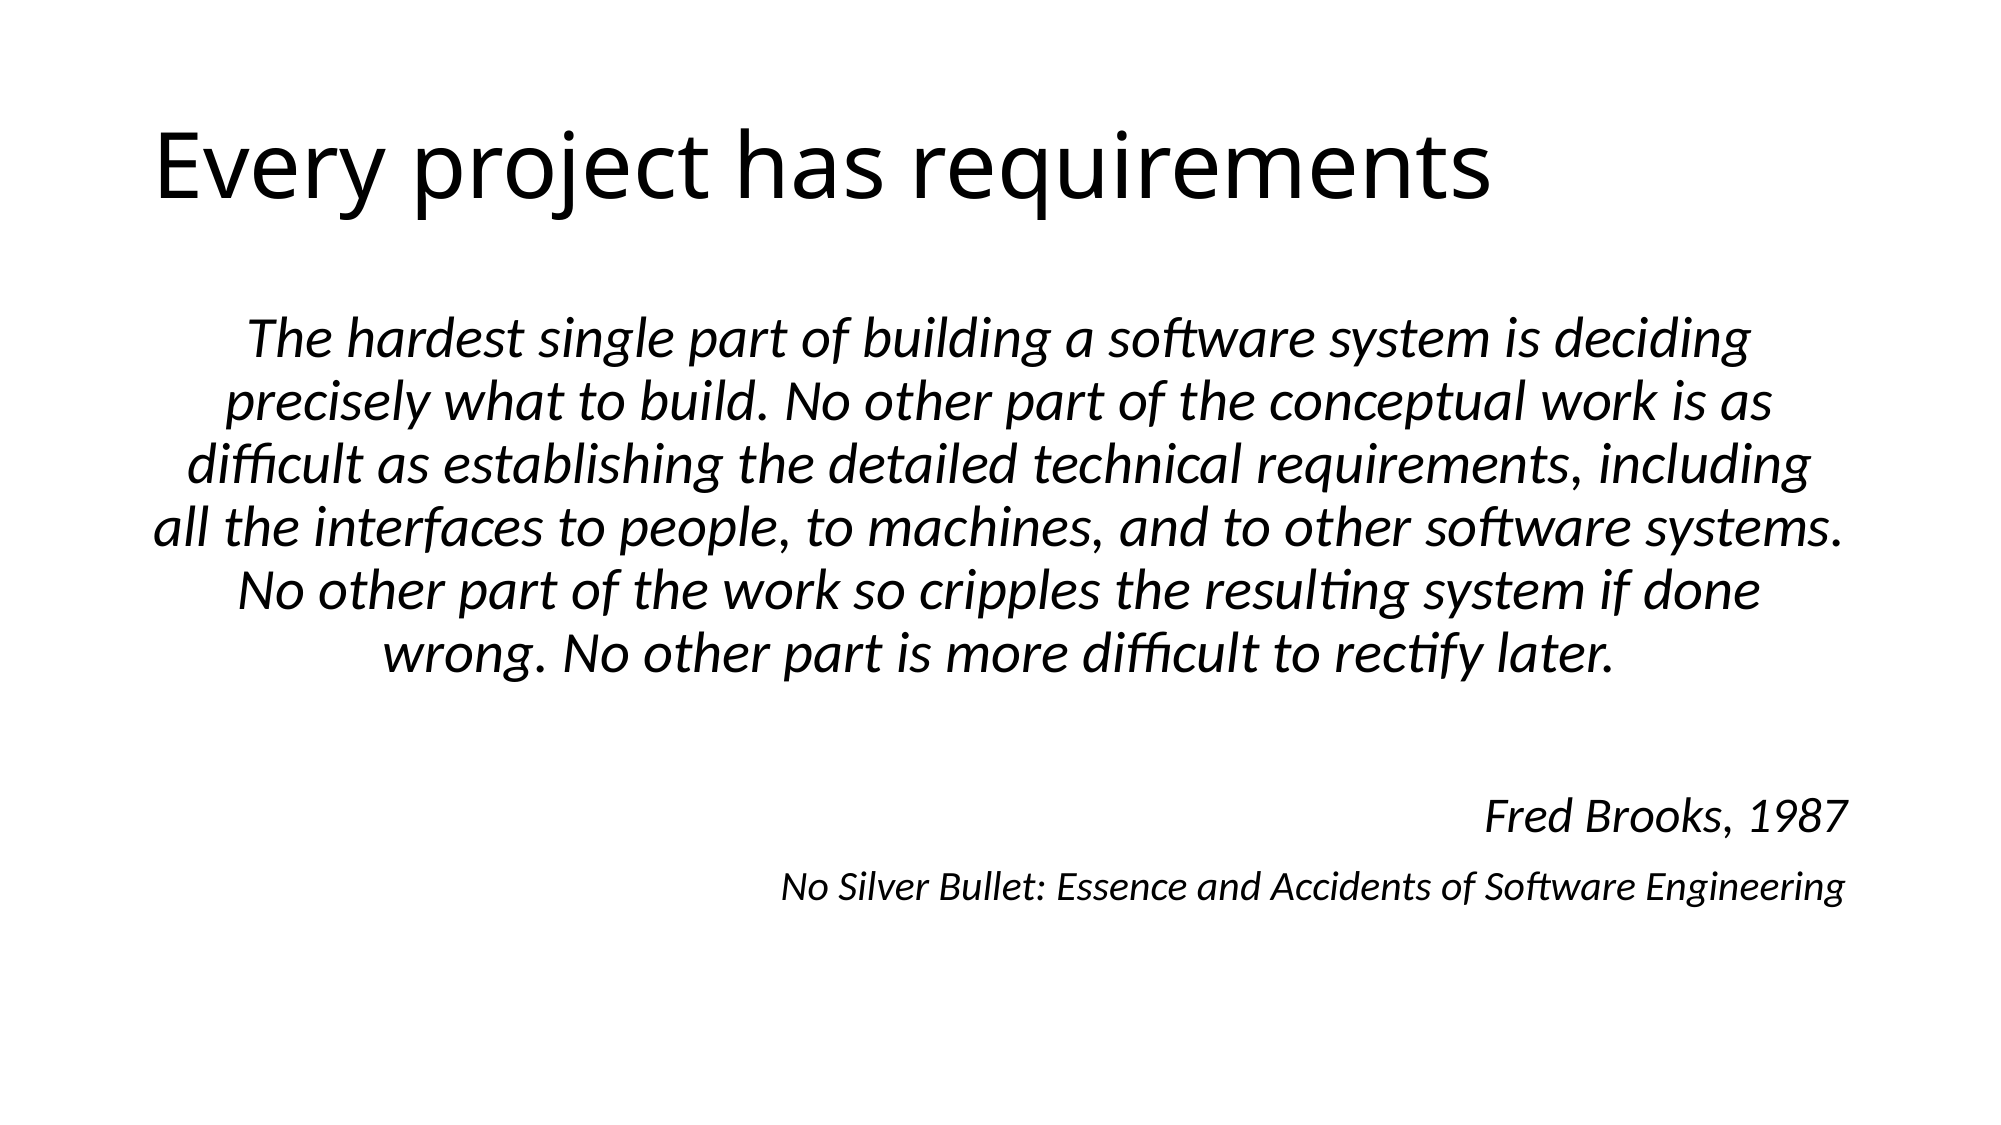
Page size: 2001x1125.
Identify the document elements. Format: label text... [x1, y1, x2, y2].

title Every project has requirements [137, 59, 1863, 278]
list The hardest single part of building a software system is deciding precisely what to build. No other part of the conceptual work is as difficult as establishing the detailed technical requirements, including all the interfaces to people, to machines, and to other software systems. No other part of the work so cripples the resulting system if done wrong. No other part is more difficult to rectify later. Fred Brooks, 1987 No Silver Bullet: Essence and Accidents of Software Engineering [137, 299, 1863, 1014]
